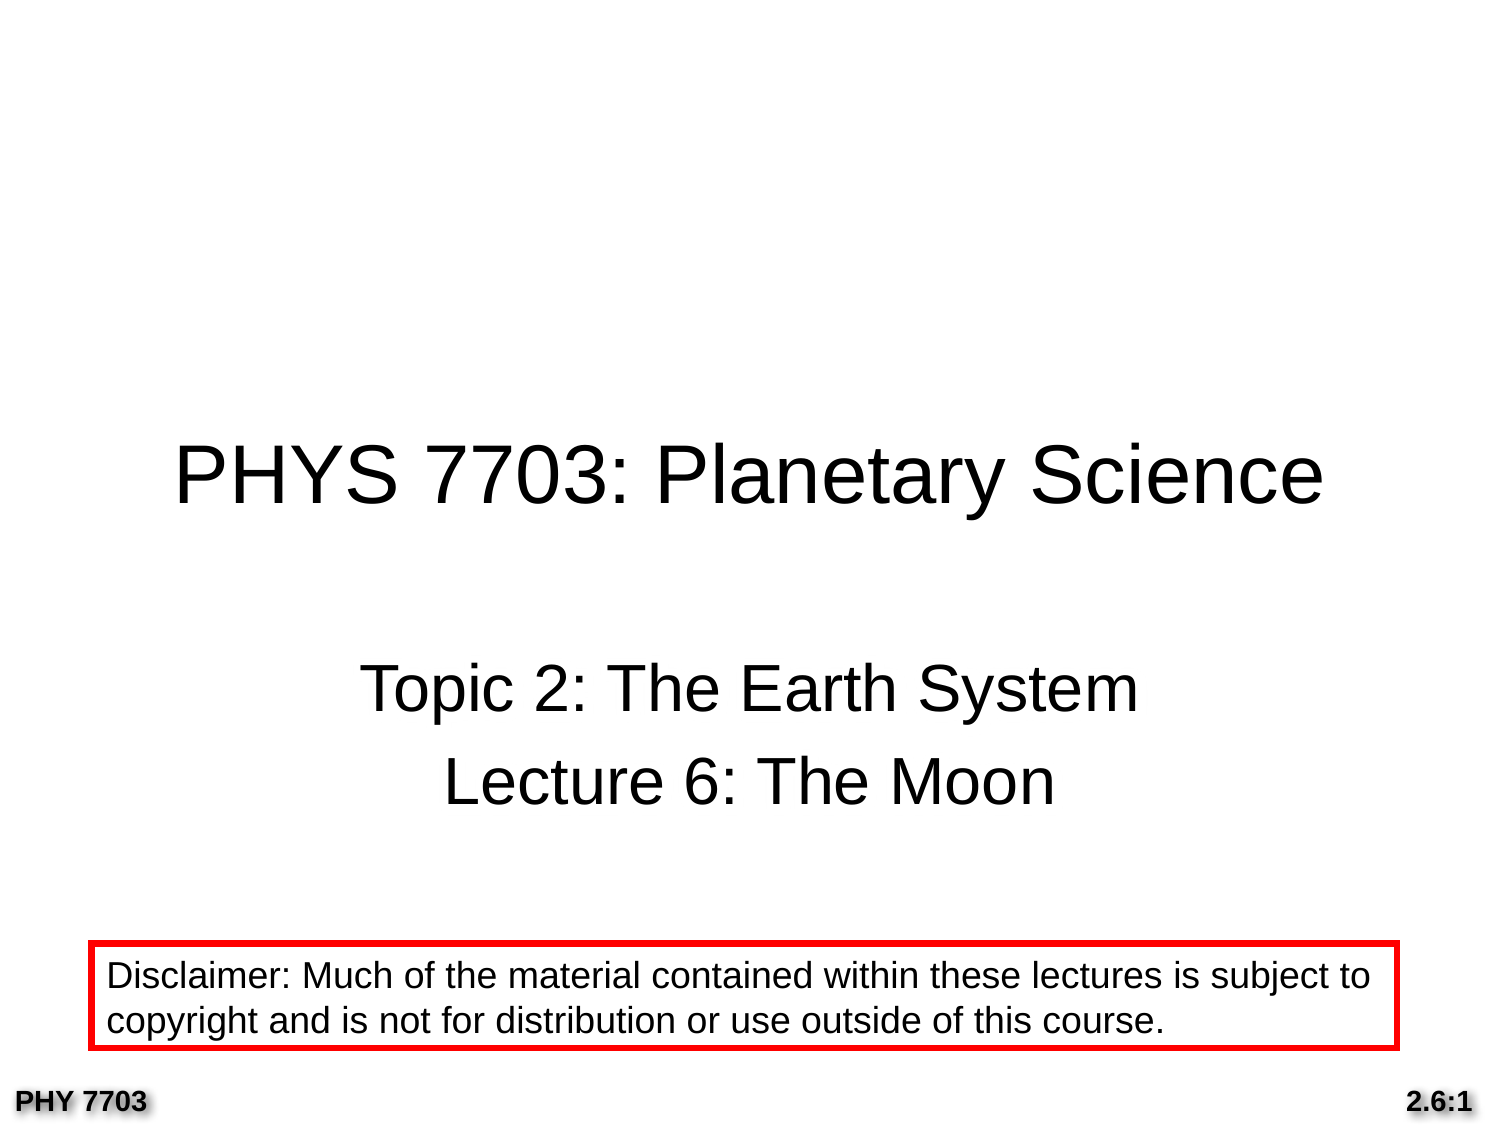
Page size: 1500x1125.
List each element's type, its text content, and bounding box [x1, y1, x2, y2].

text_box Disclaimer: Much of the material contained within these lectures is subject to copyright and is not for distribution or use outside of this course. [91, 943, 1397, 1049]
title PHYS 7703: Planetary Science [112, 349, 1388, 591]
subtitle Topic 2: The Earth System Lecture 6: The Moon [224, 637, 1276, 926]
